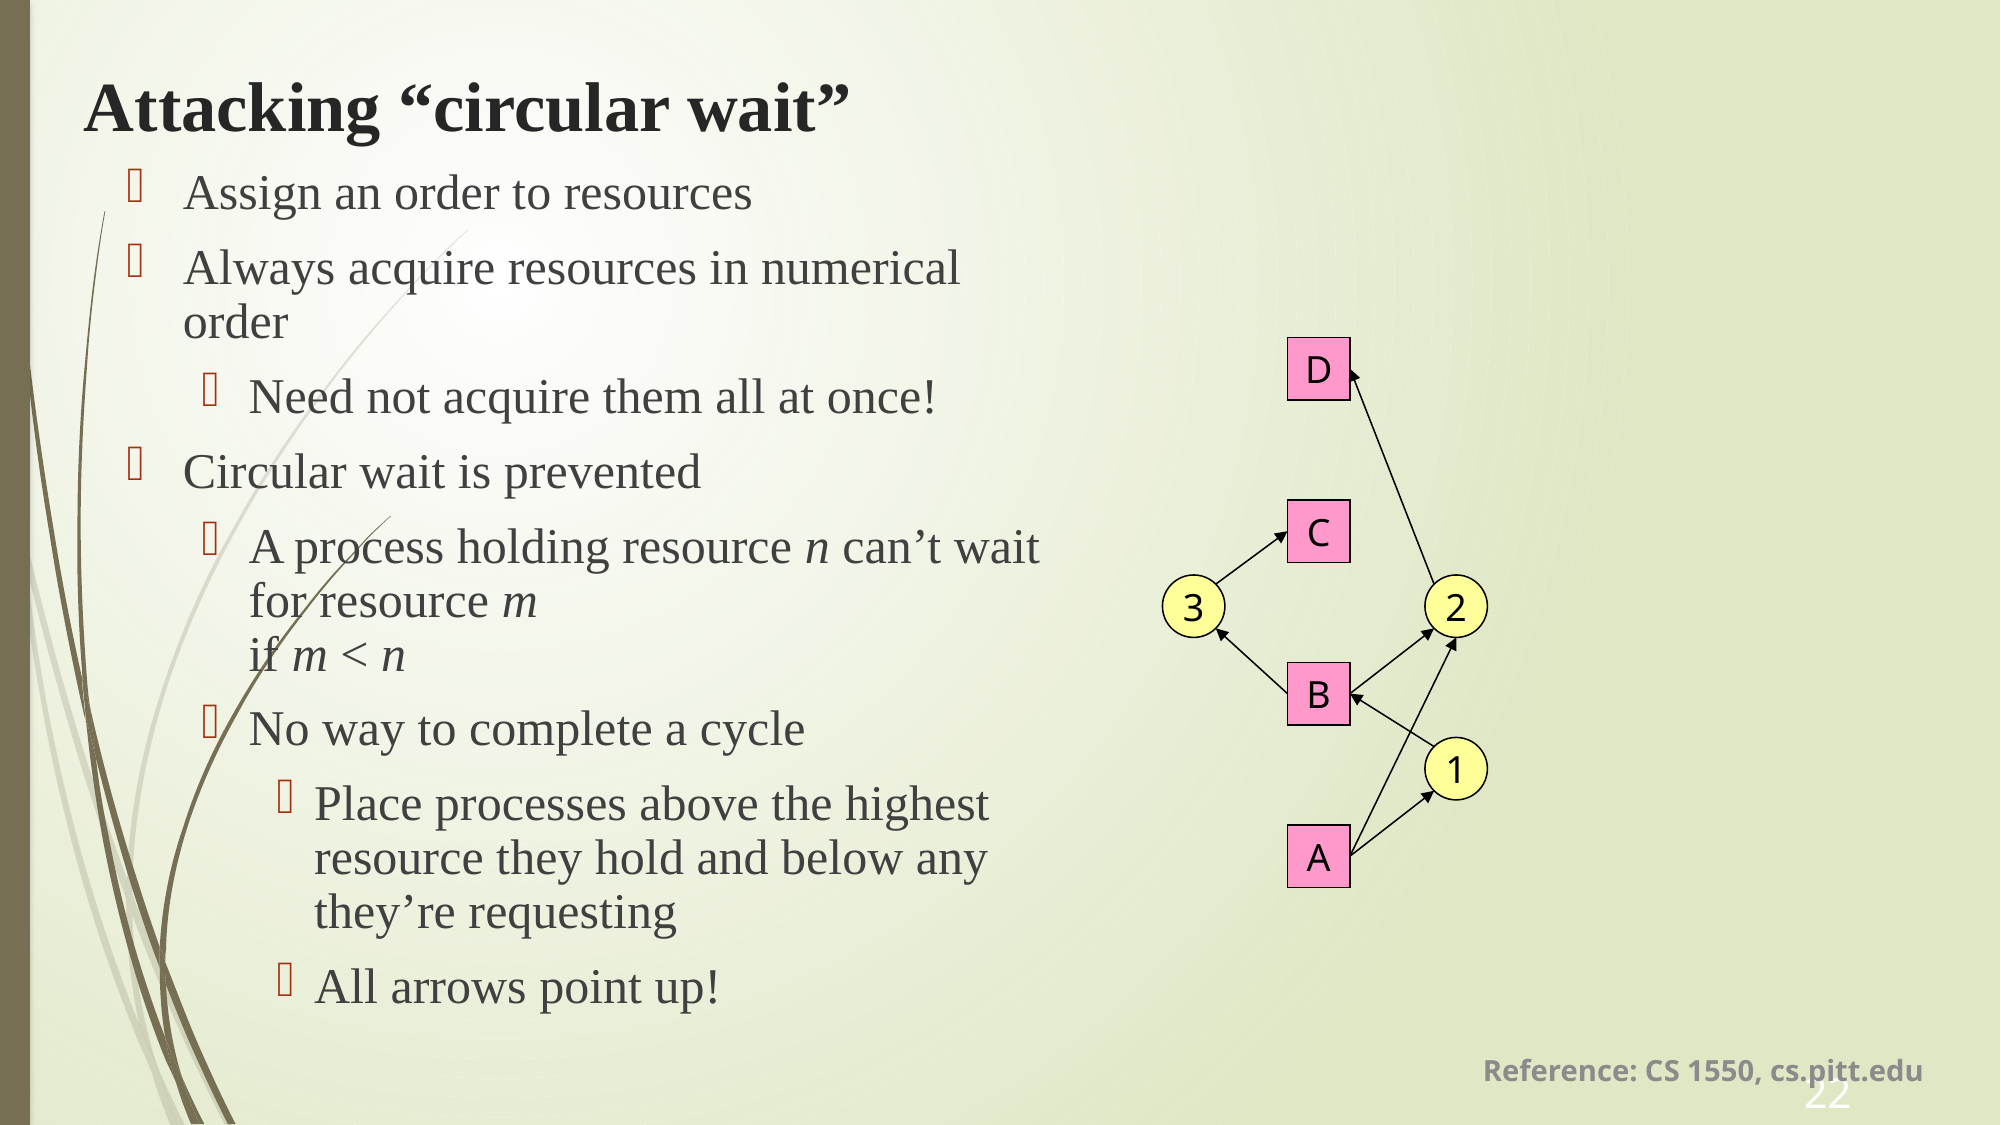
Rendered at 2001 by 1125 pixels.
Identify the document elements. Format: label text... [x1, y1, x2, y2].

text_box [1349, 637, 1457, 857]
slide_number 22 [1783, 1107, 1867, 1116]
text_box D [1287, 337, 1350, 400]
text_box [1215, 530, 1288, 585]
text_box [1349, 628, 1435, 694]
slide_number Reference: CS 1550, cs.pitt.edu [1321, 1034, 1940, 1107]
text_box 3 [1162, 574, 1225, 638]
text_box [1349, 368, 1435, 585]
title Attacking “circular wait” [68, 53, 1769, 154]
list Assign an order to resources Always acquire resources in numerical order Need not acquire them all at once! Circular wait is prevented A process holding resource n can’t wait for resource m if m < n No way to complete a cycle Place processes above the highest resource they hold and below any they’re requesting All arrows point up! [111, 159, 1082, 1046]
text_box C [1287, 499, 1344, 563]
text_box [1215, 628, 1288, 694]
text_box B [1287, 662, 1343, 725]
text_box A [1287, 824, 1350, 888]
text_box 2 [1424, 574, 1488, 638]
text_box 1 [1462, 738, 1488, 800]
